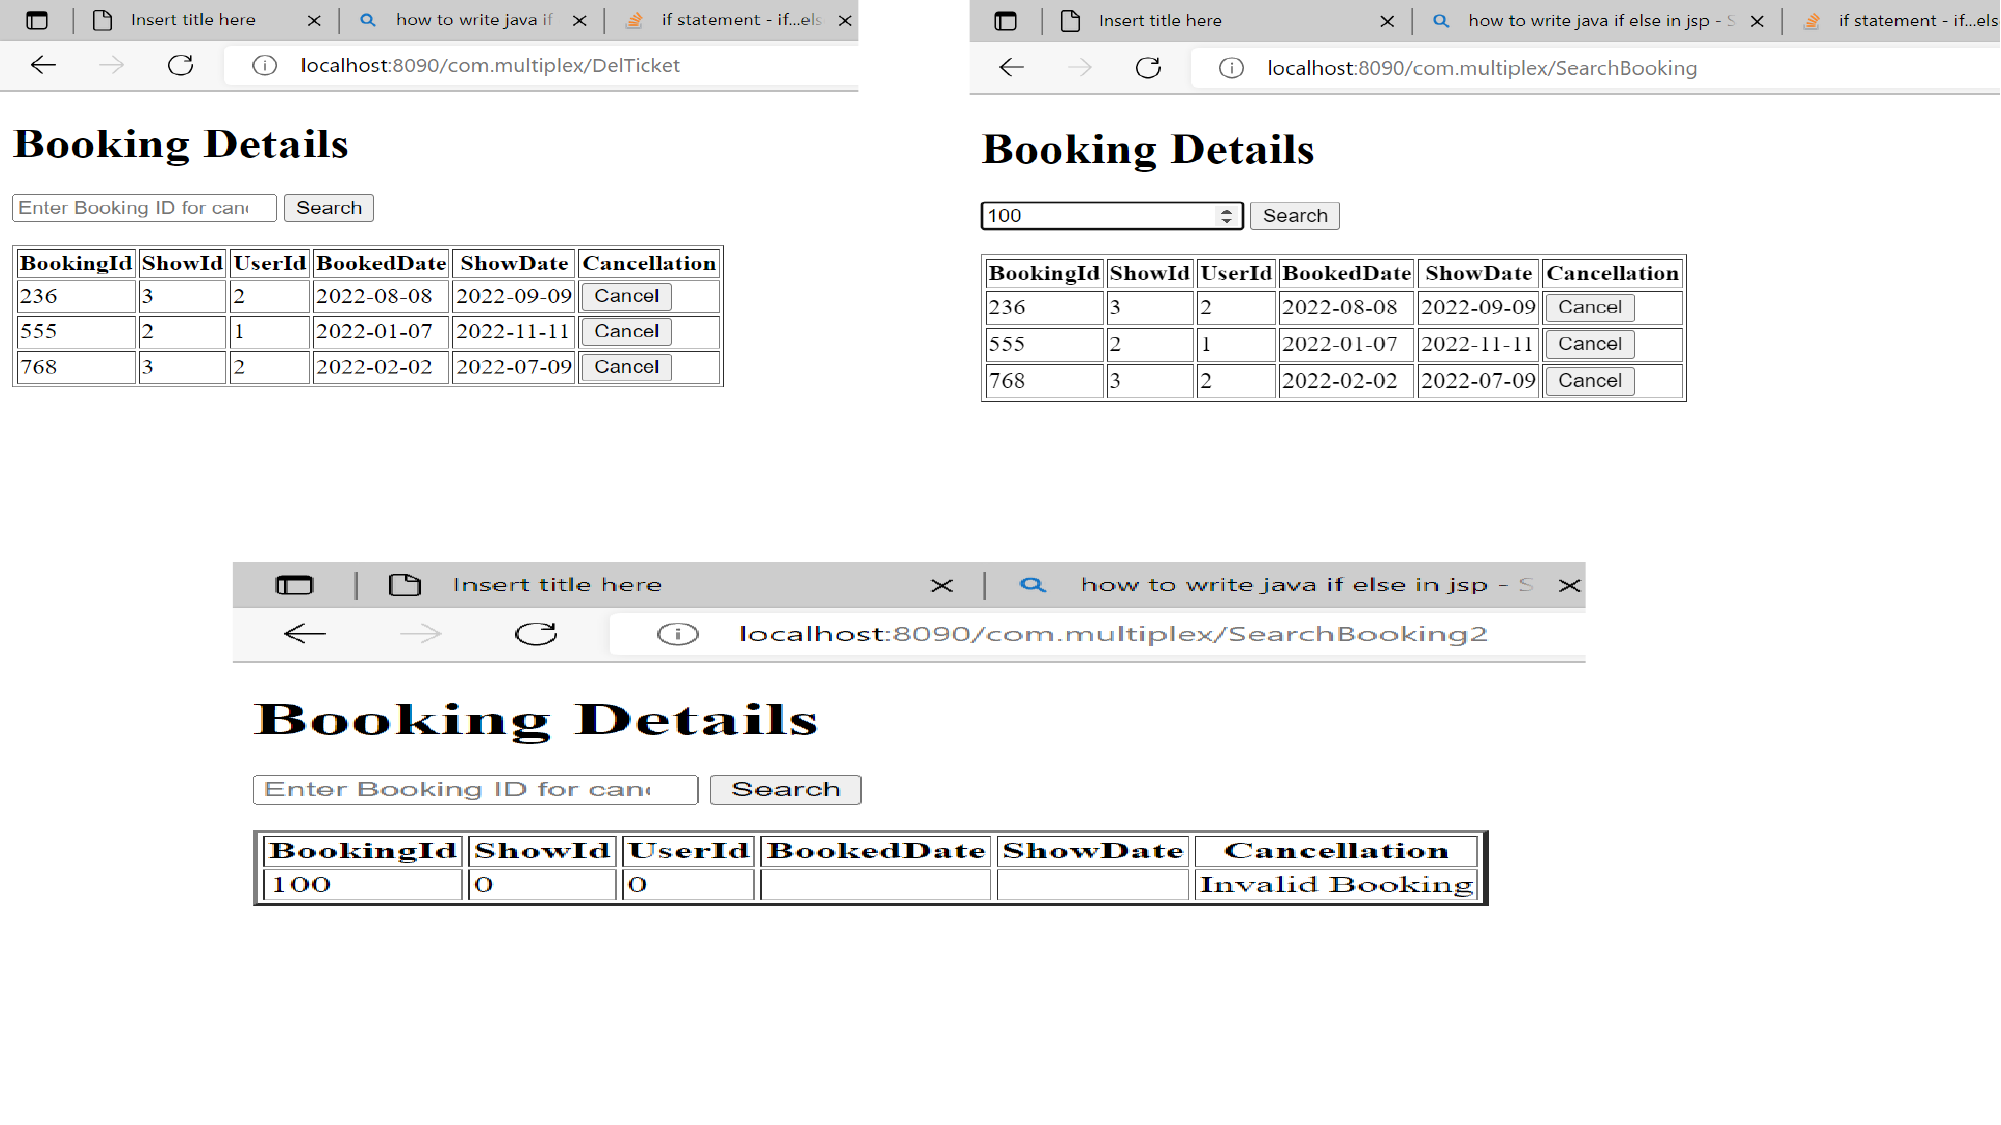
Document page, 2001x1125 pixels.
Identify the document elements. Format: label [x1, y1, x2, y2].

picture [969, 0, 2000, 517]
picture [232, 562, 1586, 1032]
picture [0, 0, 859, 483]
